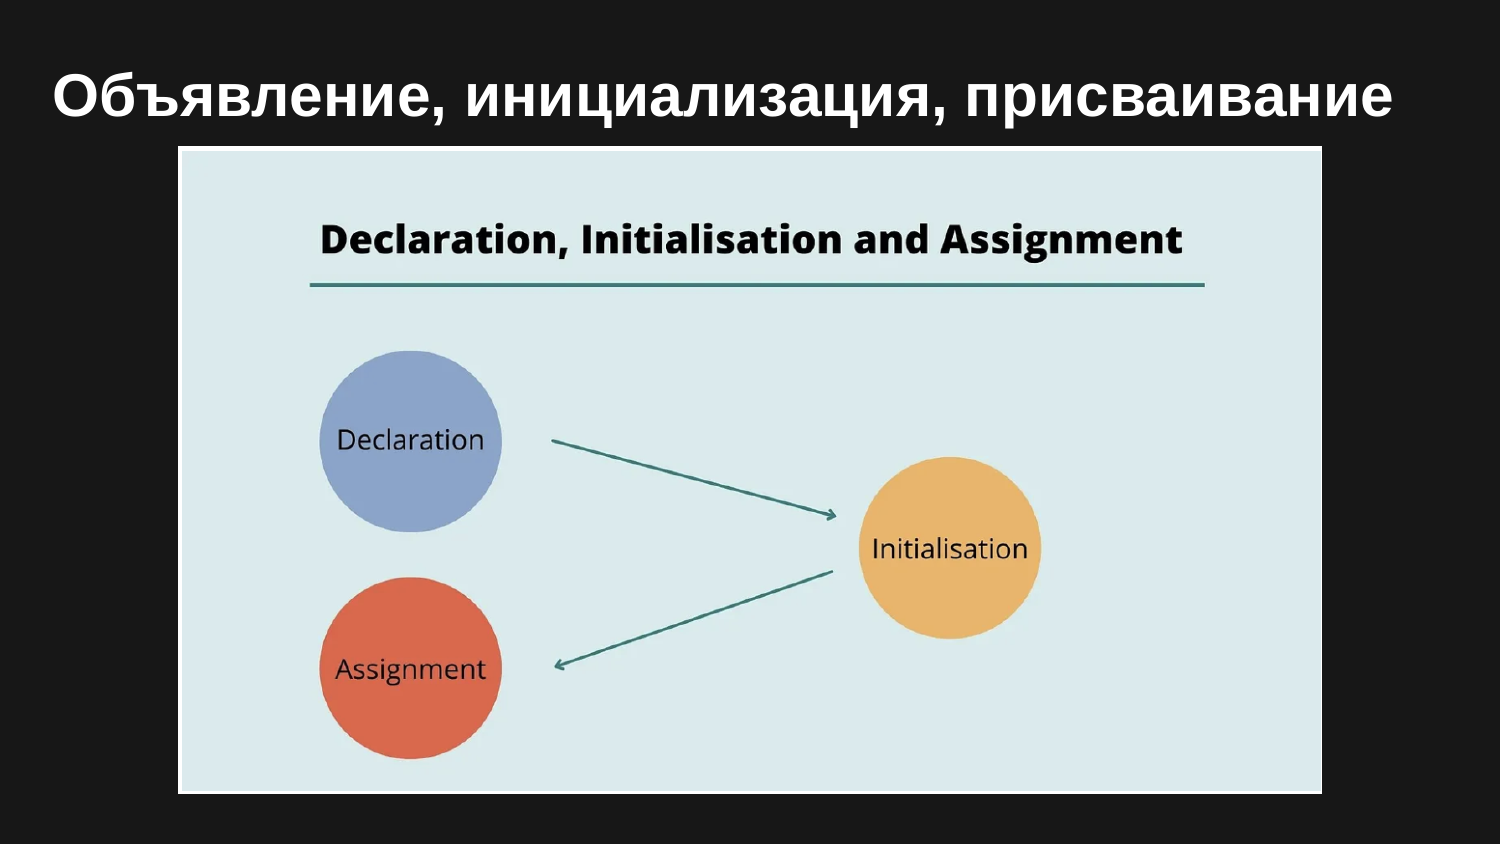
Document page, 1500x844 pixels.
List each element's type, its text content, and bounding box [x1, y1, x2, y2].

text_box Объявление, инициализация, присваивание [52, 45, 1448, 147]
picture [178, 145, 1322, 794]
